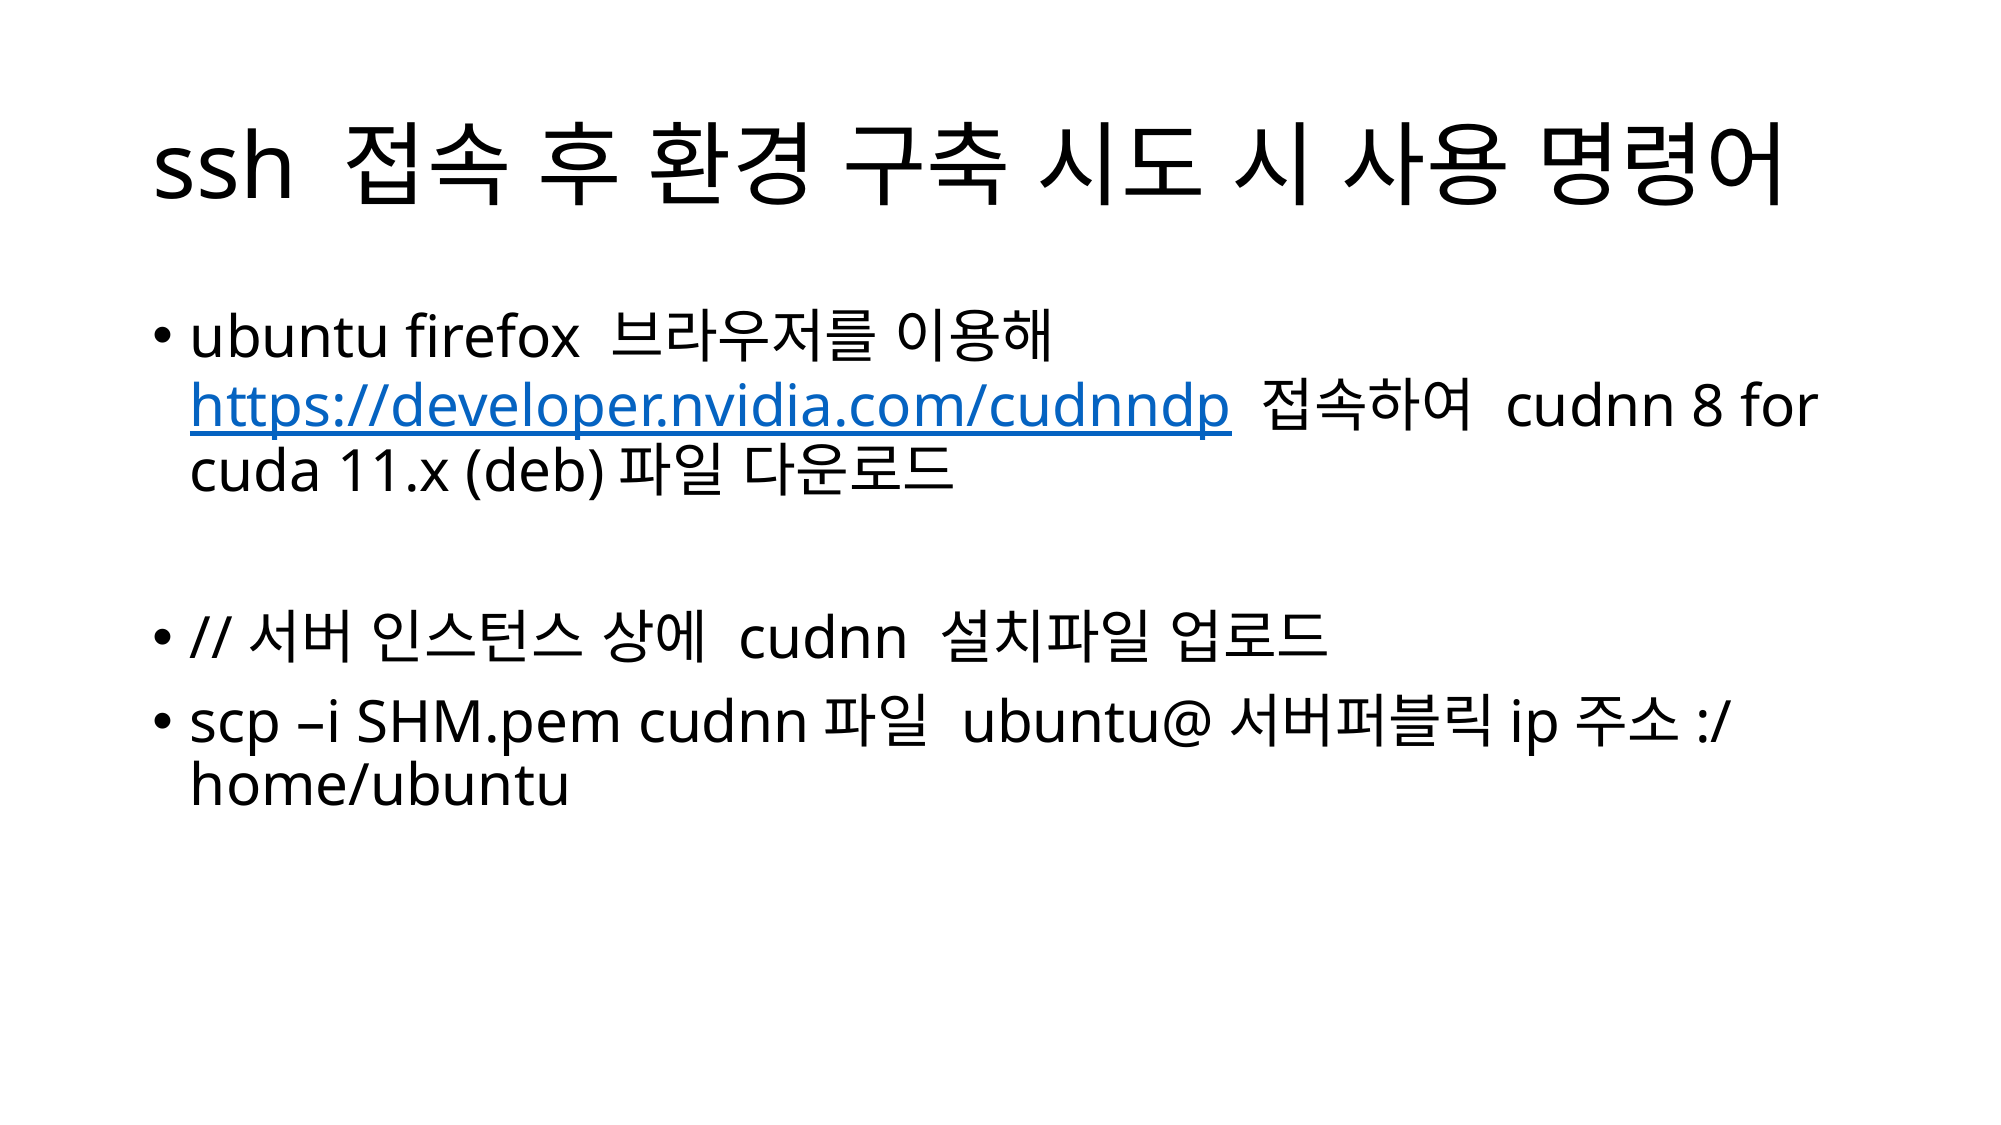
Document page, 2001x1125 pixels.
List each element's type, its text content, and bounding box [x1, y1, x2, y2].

list ubuntu firefox 브라우저를 이용해https://developer.nvidia.com/cudnndp 접속하여 cudnn 8 for cuda 11.x (deb)파일 다운로드 //서버 인스턴스 상에 cudnn 설치파일 업로드 scp –i SHM.pem cudnn파일 ubuntu@서버퍼블릭ip주소:/home/ubuntu [137, 299, 1863, 1097]
title ssh 접속 후 환경 구축 시도 시 사용 명령어 [137, 59, 1941, 278]
